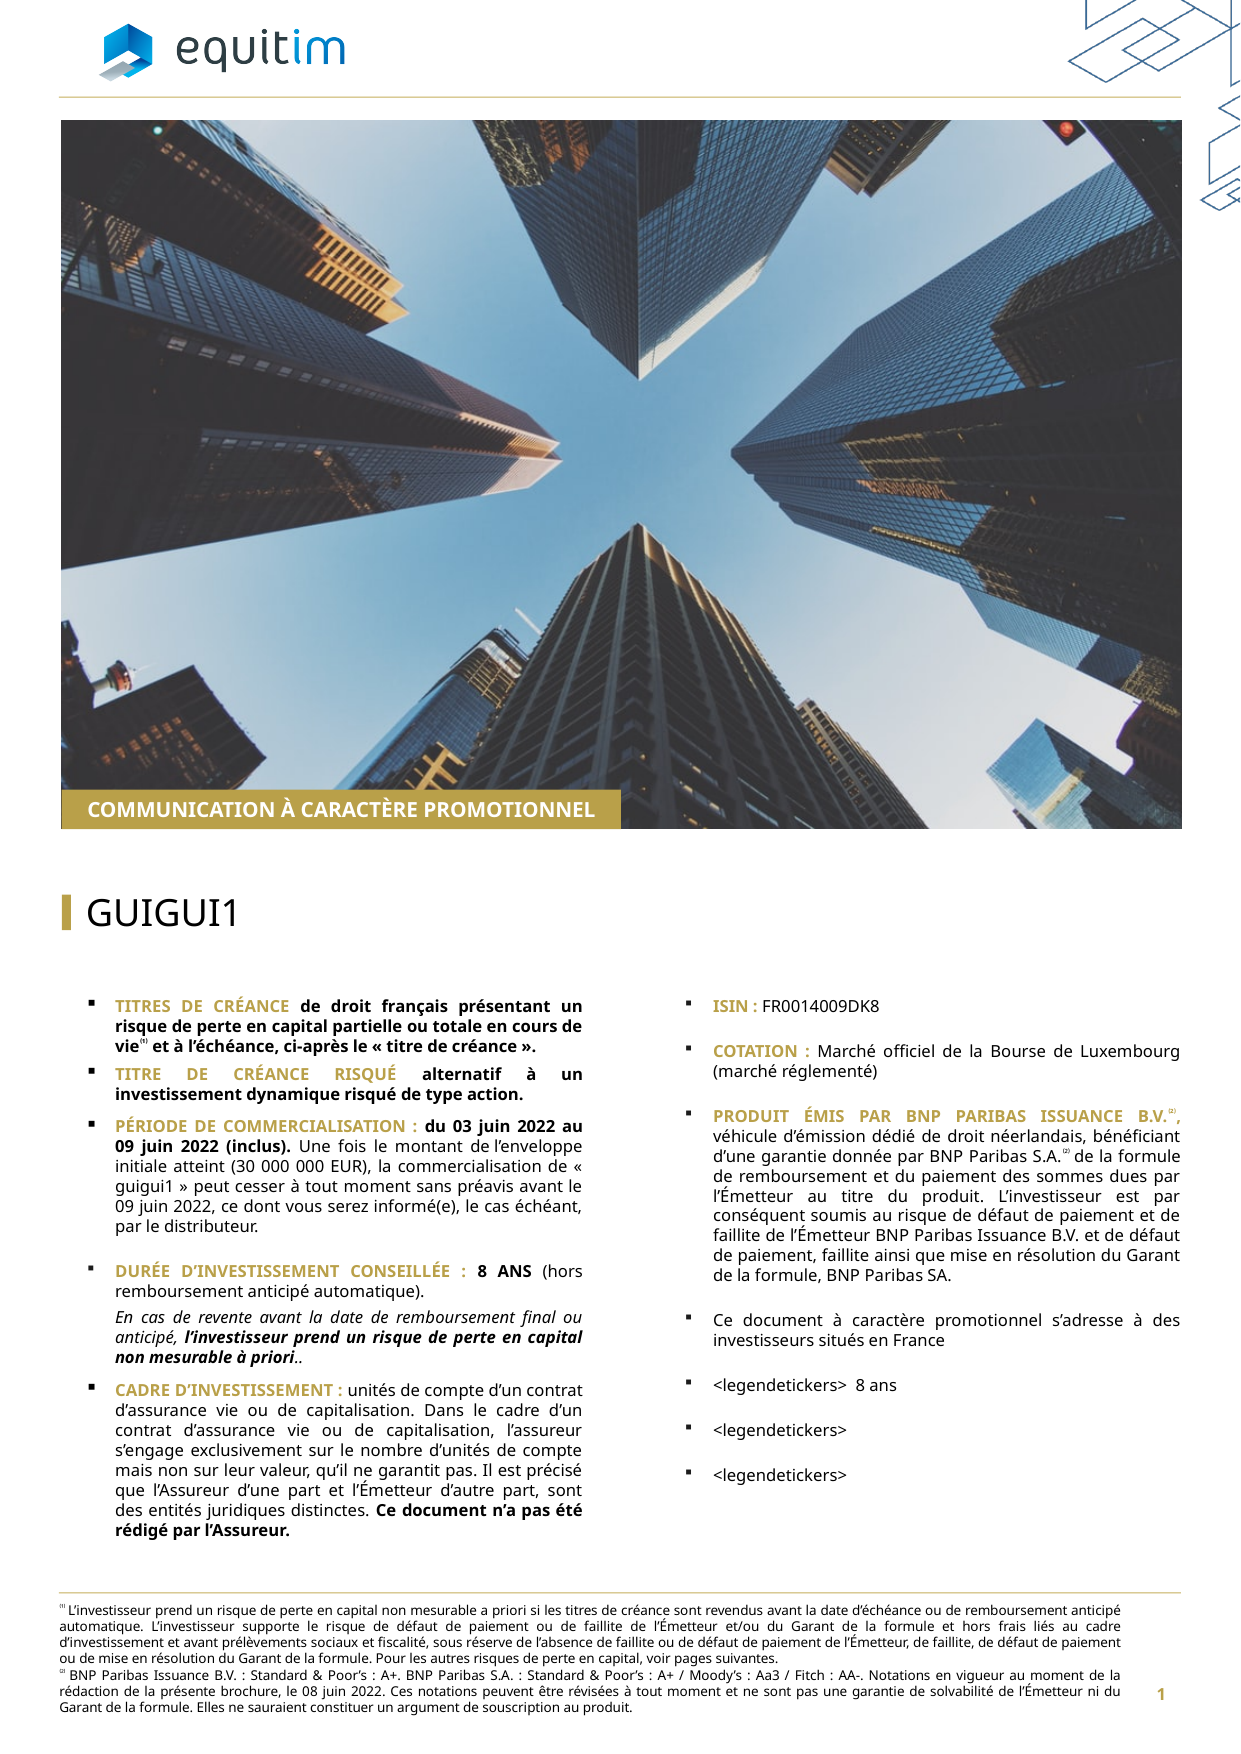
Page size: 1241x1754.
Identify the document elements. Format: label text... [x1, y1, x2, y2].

text_box GUIGUI1 [70, 856, 1132, 973]
text_box [61, 894, 71, 931]
text_box ⁽¹⁾ L’investisseur prend un risque de perte en capital non mesurable a priori si les titres de créance sont revendus avant la date d’échéance ou de remboursement anticipé automatique. L’investisseur supporte le risque de défaut de paiement ou de faillite de l’Émetteur et/ou du Garant de la formule et hors frais liés au cadre d’investissement et avant prélèvements sociaux et fiscalité, sous réserve de l’absence de faillite ou de défaut de paiement de l’Émetteur, de faillite, de défaut de paiement ou de mise en résolution du Garant de la formule. Pour les autres risques de perte en capital, voir pages suivantes. ⁽²⁾ BNP Paribas Issuance B.V. : Standard & Poor’s : A+. BNP Paribas S.A. : Standard & Poor’s : A+ / Moody’s : Aa3 / Fitch : AA-. Notations en vigueur au moment de la rédaction de la présente brochure, le 08 juin 2022. Ces notations peuvent être révisées à tout moment et ne sont pas une garantie de solvabilité de l’Émetteur ni du Garant de la formule. Elles ne sauraient constituer un argument de souscription au produit. [59, 1601, 1123, 1716]
text_box Titres de créance de droit français présentant un risque de perte en capital partielle ou totale en cours de vie⁽¹⁾ et à l’échéance, ci-après le « titre de créance ». Titre de créance risqué alternatif à un investissement dynamique risqué de type action. Période de commercialisation : du 03 juin 2022 au 09 juin 2022 (inclus). Une fois le montant de l’enveloppe initiale atteint (30 000 000 EUR), la commercialisation de « guigui1 » peut cesser à tout moment sans préavis avant le 09 juin 2022, ce dont vous serez informé(e), le cas échéant, par le distributeur. Durée d’investissement conseillée : 8 ans (hors remboursement anticipé automatique). En cas de revente avant la date de remboursement final ou anticipé, l’investisseur prend un risque de perte en capital non mesurable à priori.. Cadre d’investissement : unités de compte d’un contrat d’assurance vie ou de capitalisation. Dans le cadre d’un contrat d’assurance vie ou de capitalisation, l’assureur s’engage exclusivement sur le nombre d’unités de compte mais non sur leur valeur, qu’il ne garantit pas. Il est précisé que l’Assureur d’une part et l’Émetteur d’autre part, sont des entités juridiques distinctes. Ce document n’a pas été rédigé par l’Assureur. [87, 995, 584, 1540]
slide_number 1 [1122, 1664, 1182, 1728]
picture [61, 0, 1241, 829]
picture [77, 3, 367, 97]
text_box ISIN : FR0014009DK8 COTATION : Marché officiel de la Bourse de Luxembourg (marché réglementé) Produit émis par BNP Paribas Issuance B.V.⁽²⁾, véhicule d’émission dédié de droit néerlandais, bénéficiant d’une garantie donnée par BNP Paribas S.A.⁽²⁾ de la formule de remboursement et du paiement des sommes dues par l’Émetteur au titre du produit. L’investisseur est par conséquent soumis au risque de défaut de paiement et de faillite de l’Émetteur BNP Paribas Issuance B.V. et de défaut de paiement, faillite ainsi que mise en résolution du Garant de la formule, BNP Paribas SA. Ce document à caractère promotionnel s’adresse à des investisseurs situés en France <legendetickers> 8 ans <legendetickers> <legendetickers> [684, 995, 1181, 1485]
